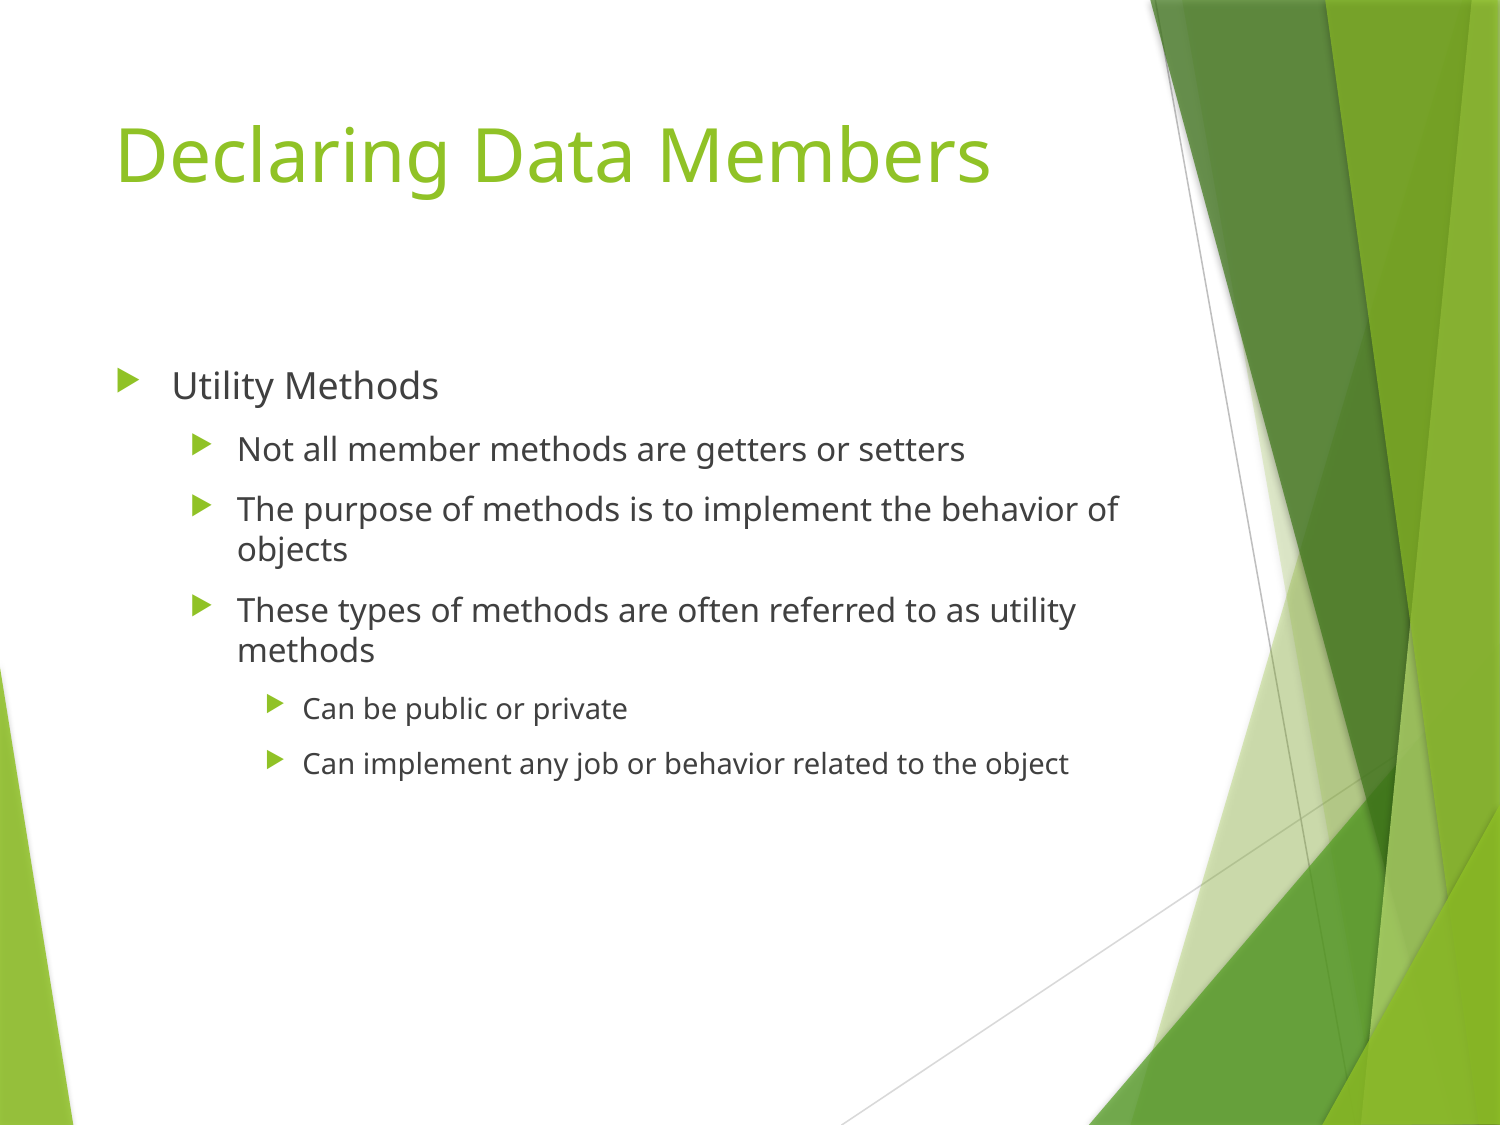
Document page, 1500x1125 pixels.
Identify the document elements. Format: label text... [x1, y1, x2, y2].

list Utility Methods Not all member methods are getters or setters The purpose of methods is to implement the behavior of objects These types of methods are often referred to as utility methods Can be public or private Can implement any job or behavior related to the object [99, 354, 1142, 992]
title Declaring Data Members [99, 99, 1142, 317]
